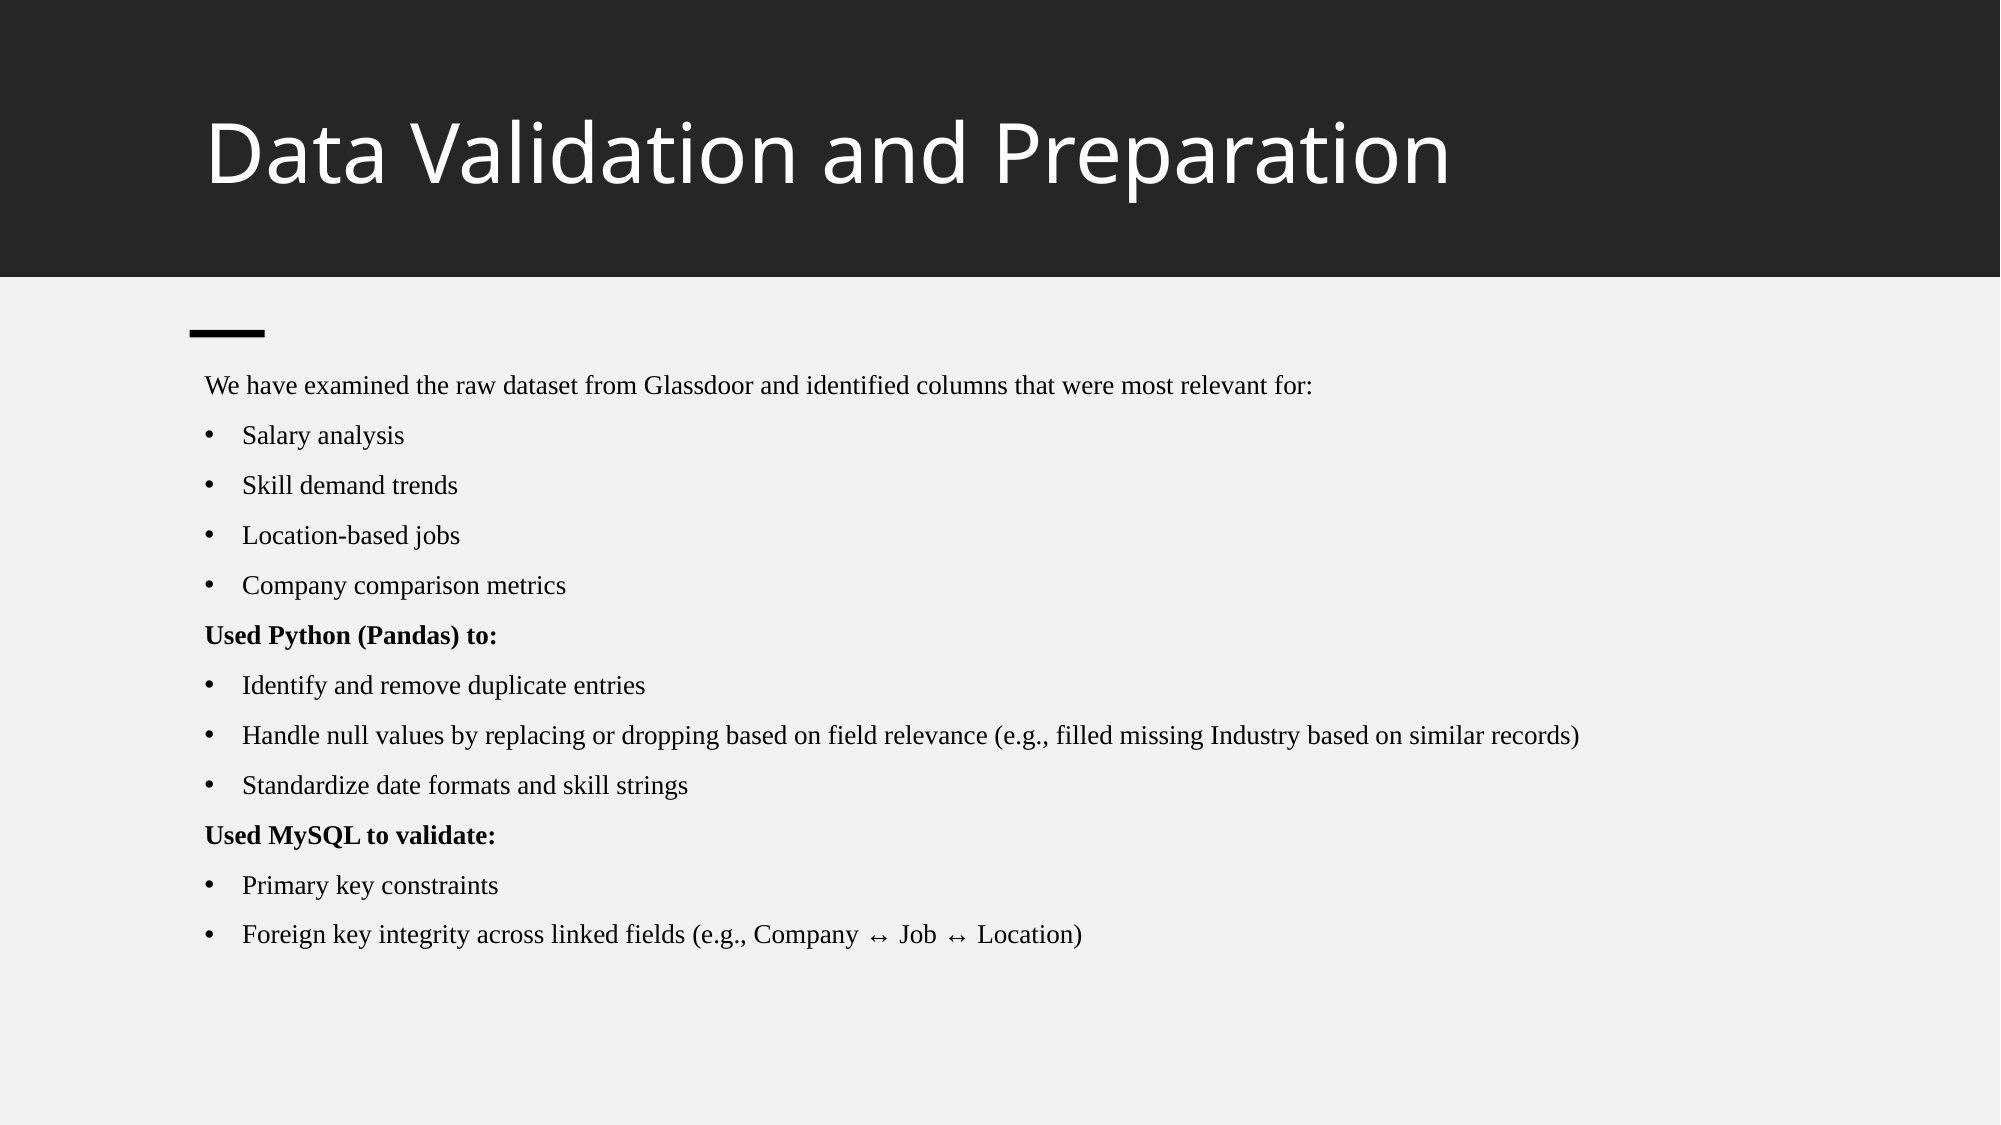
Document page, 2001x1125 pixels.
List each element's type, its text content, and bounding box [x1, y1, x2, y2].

text_box [188, 328, 266, 339]
text_box [0, 275, 2000, 1125]
title Data Validation and Preparation [189, 104, 1812, 253]
text_box [0, 0, 2000, 275]
list We have examined the raw dataset from Glassdoor and identified columns that were most relevant for: Salary analysis Skill demand trends Location-based jobs Company comparison metrics Used Python (Pandas) to: Identify and remove duplicate entries Handle null values by replacing or dropping based on field relevance (e.g., filled missing Industry based on similar records) Standardize date formats and skill strings Used MySQL to validate: Primary key constraints Foreign key integrity across linked fields (e.g., Company ↔ Job ↔ Location) [189, 363, 1811, 1014]
